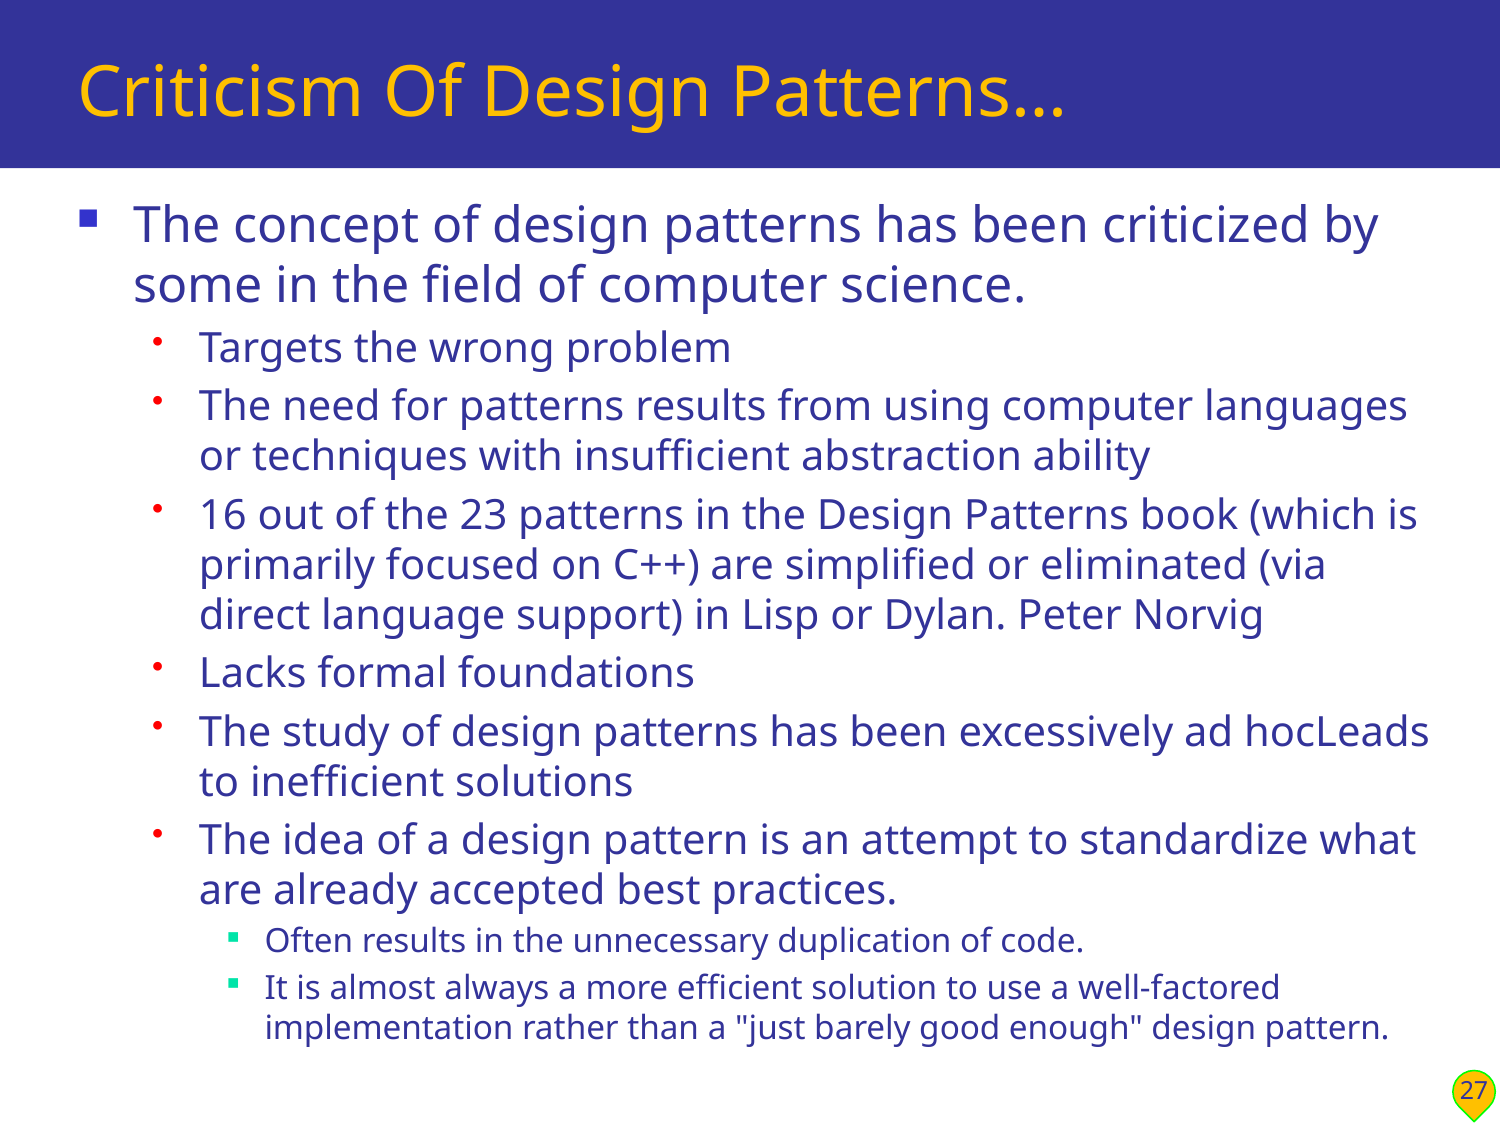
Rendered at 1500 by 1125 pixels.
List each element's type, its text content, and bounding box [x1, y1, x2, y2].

footer 27 [1431, 1040, 1500, 1117]
list The concept of design patterns has been criticized by some in the field of computer science. Targets the wrong problem The need for patterns results from using computer languages or techniques with insufficient abstraction ability 16 out of the 23 patterns in the Design Patterns book (which is primarily focused on C++) are simplified or eliminated (via direct language support) in Lisp or Dylan. Peter Norvig Lacks formal foundations The study of design patterns has been excessively ad hocLeads to inefficient solutions The idea of a design pattern is an attempt to standardize what are already accepted best practices. Often results in the unnecessary duplication of code. It is almost always a more efficient solution to use a well-factored implementation rather than a "just barely good enough" design pattern. [61, 184, 1455, 1101]
title Criticism Of Design Patterns… [61, 24, 1465, 139]
